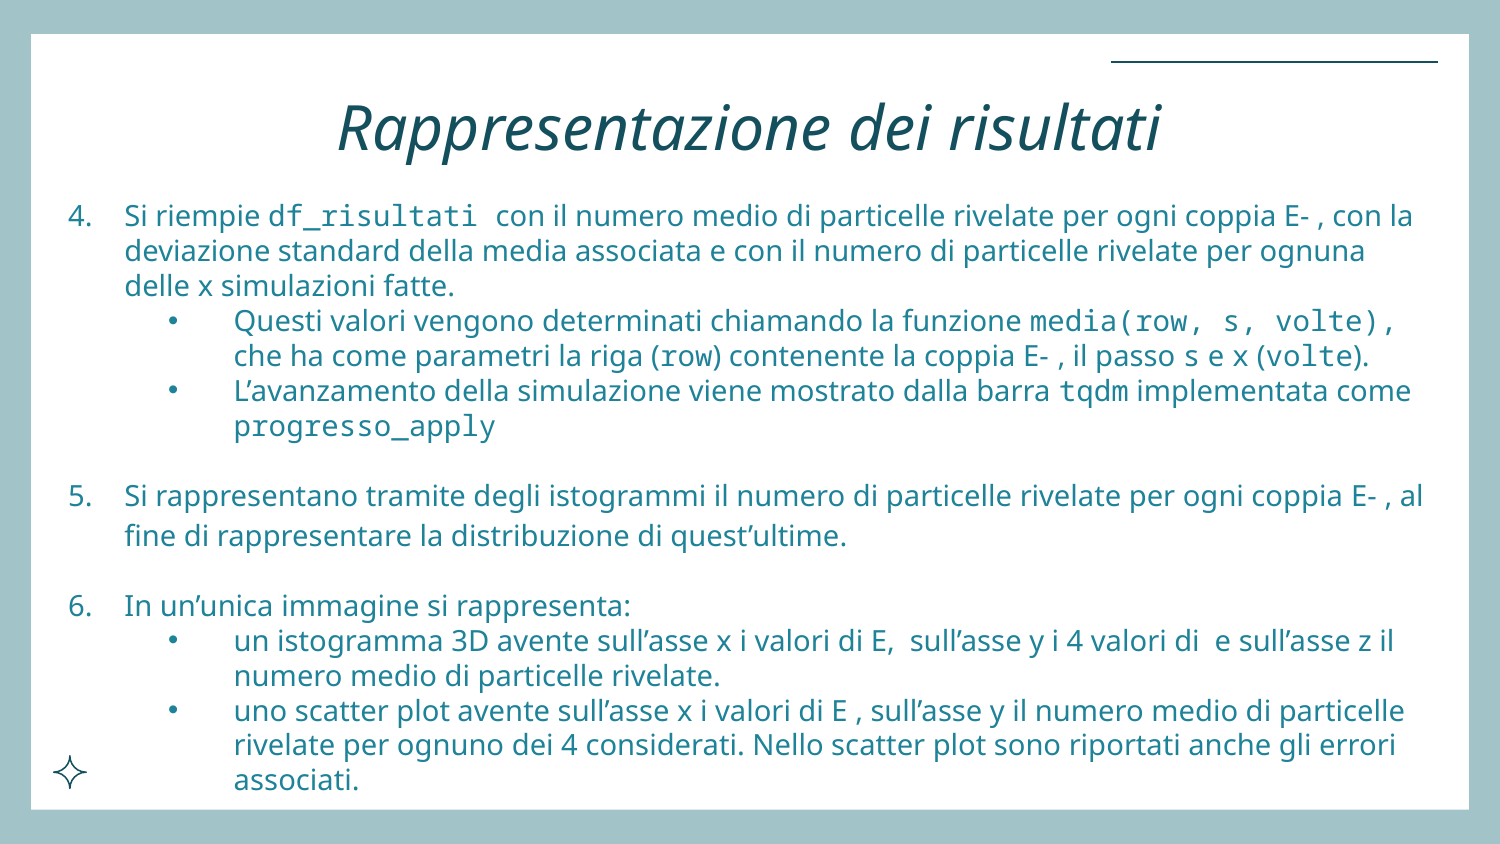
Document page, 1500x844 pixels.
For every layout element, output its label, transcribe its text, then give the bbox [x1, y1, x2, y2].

title Rappresentazione dei risultati [118, 72, 1382, 167]
